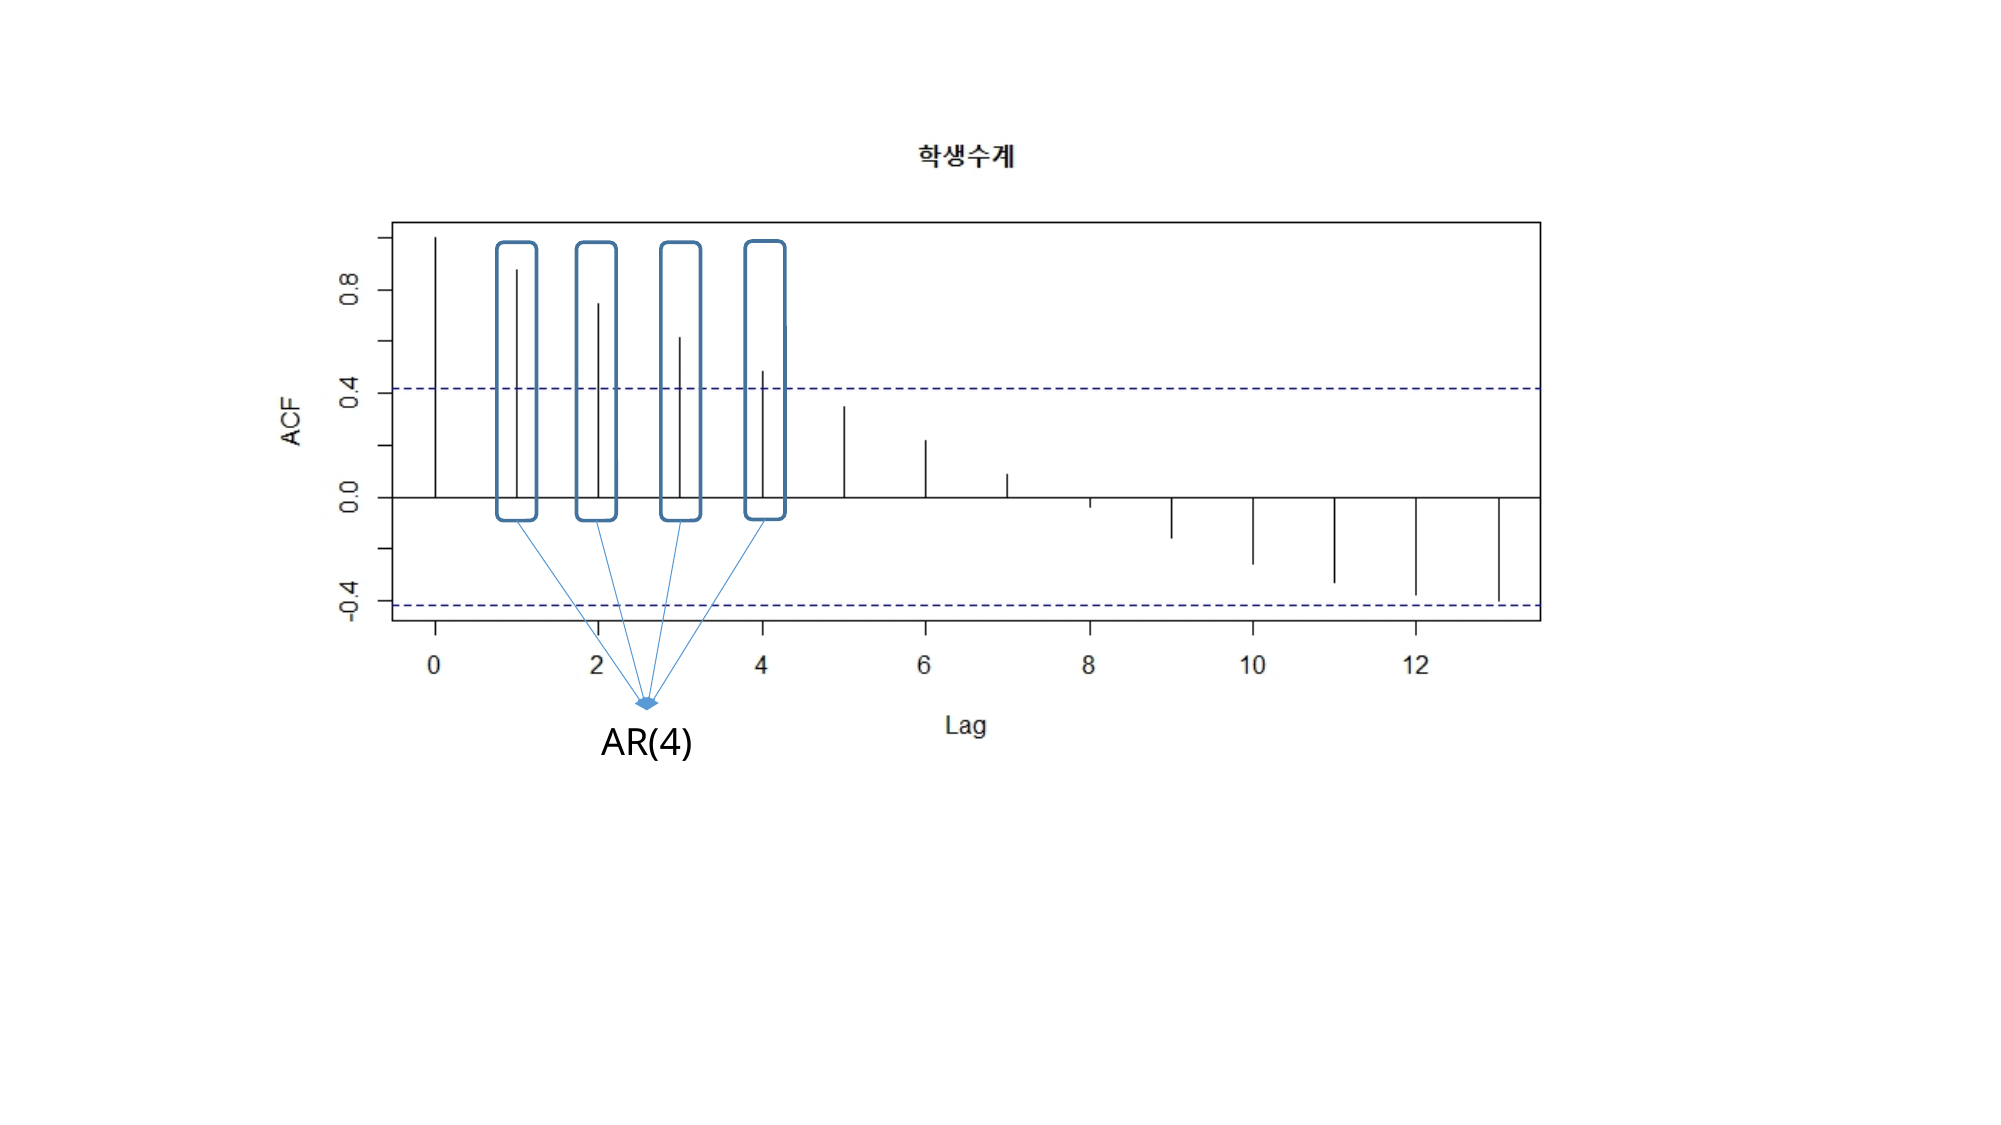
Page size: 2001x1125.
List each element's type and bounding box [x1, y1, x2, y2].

text_box [272, 102, 1603, 771]
